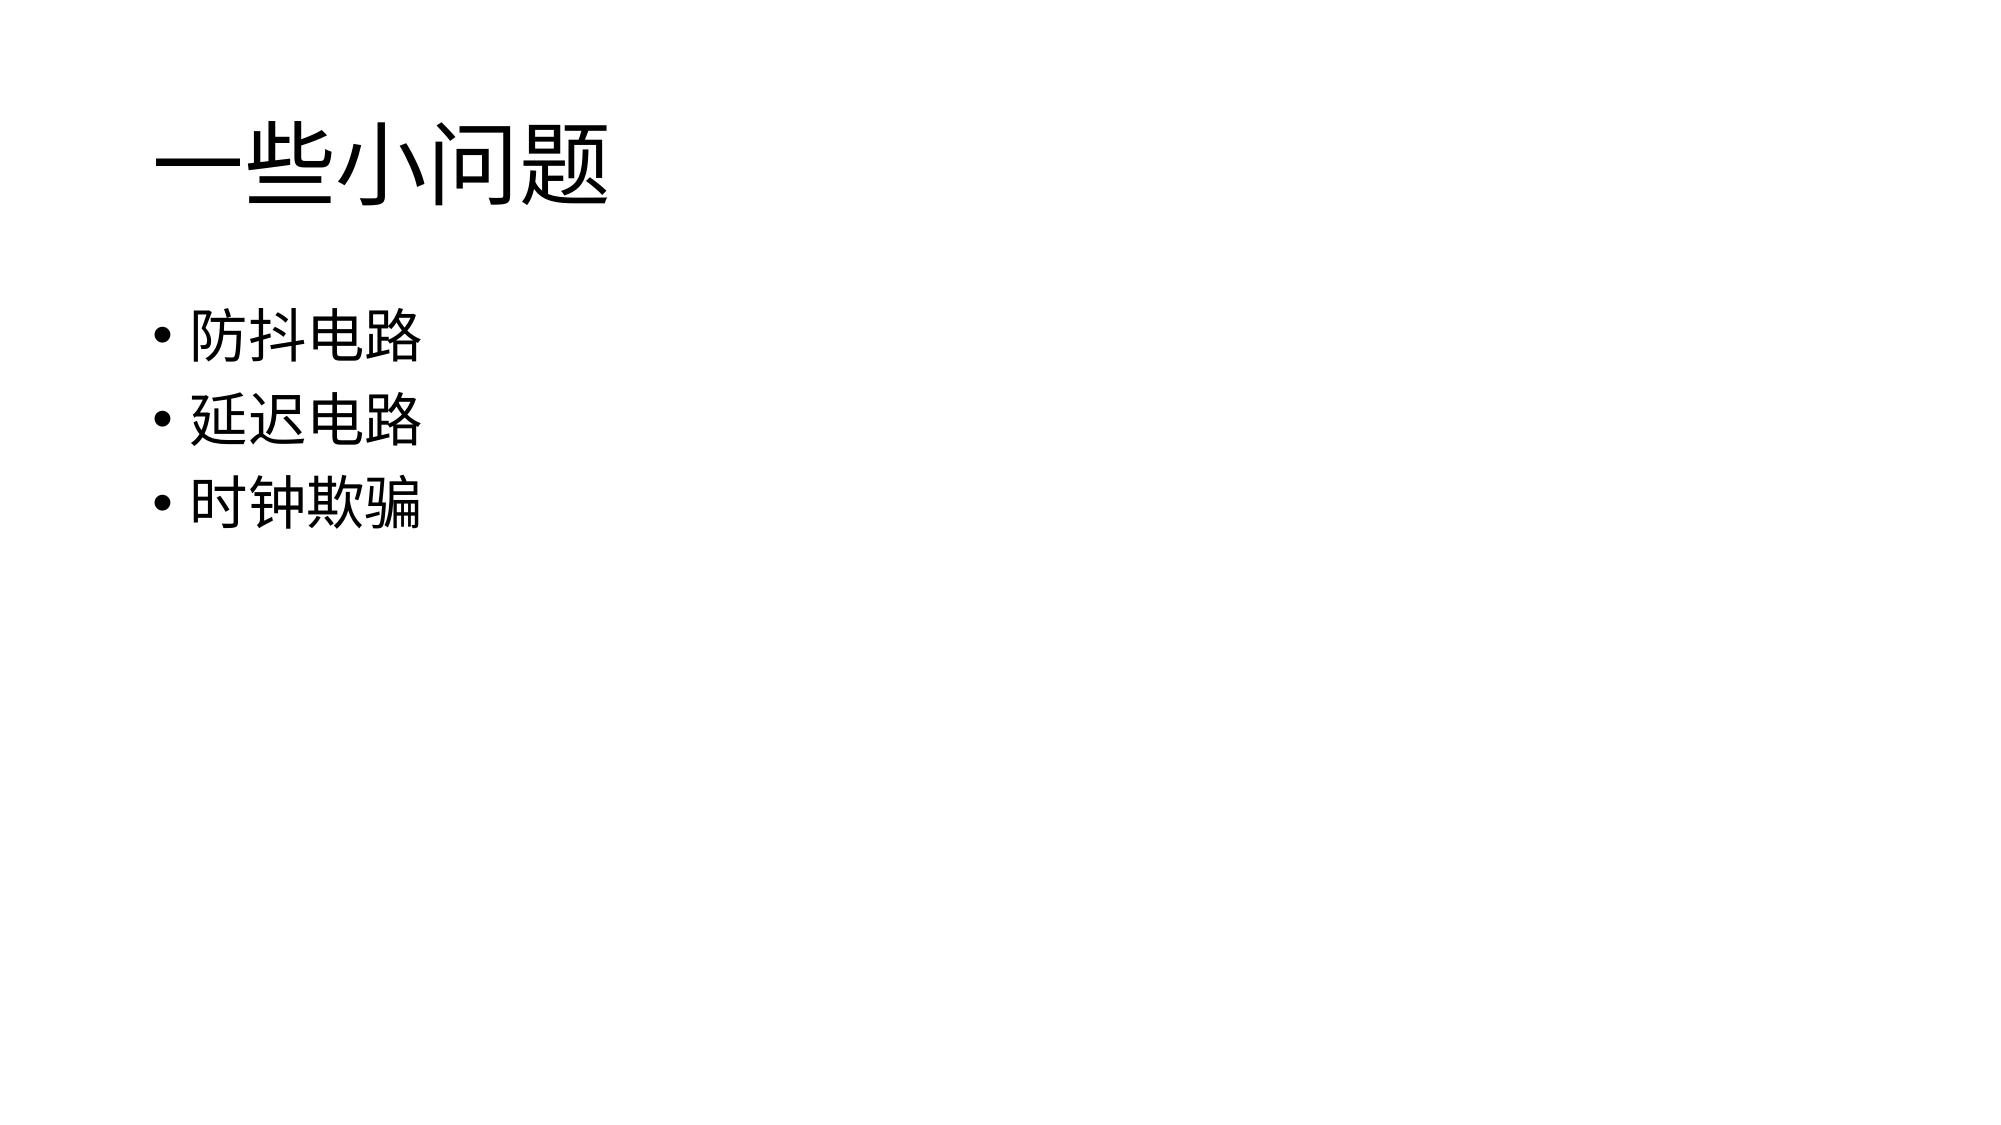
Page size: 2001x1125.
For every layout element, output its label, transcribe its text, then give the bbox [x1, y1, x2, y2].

title 一些小问题 [137, 59, 1863, 278]
list 防抖电路 延迟电路 时钟欺骗 [137, 299, 1863, 1014]
